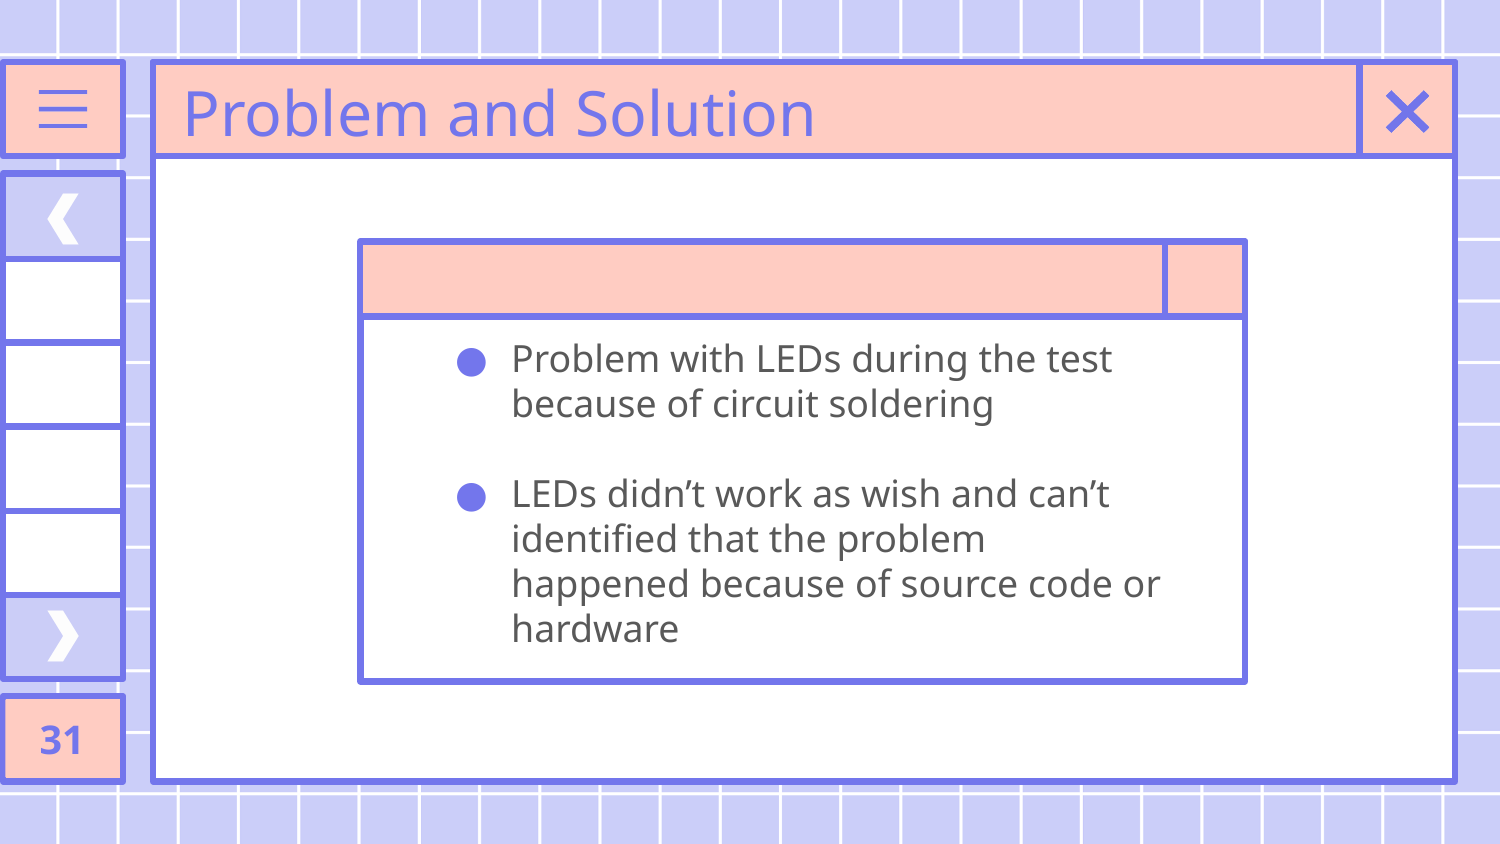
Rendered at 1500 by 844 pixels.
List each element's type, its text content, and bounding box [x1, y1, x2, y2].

text_box 31 [5, 699, 119, 778]
picture [37, 713, 88, 765]
text_box [360, 317, 1246, 682]
picture [0, 0, 1500, 844]
picture [38, 193, 88, 245]
text_box [1164, 241, 1245, 317]
picture [38, 90, 88, 129]
text_box Problem with LEDs during the test because of circuit soldering LEDs didn’t work as wish and can’t identified that the problem happened because of source code or hardware [436, 342, 1170, 689]
text_box [360, 241, 1164, 317]
title Problem and Solution [182, 64, 1318, 159]
picture [38, 610, 88, 662]
